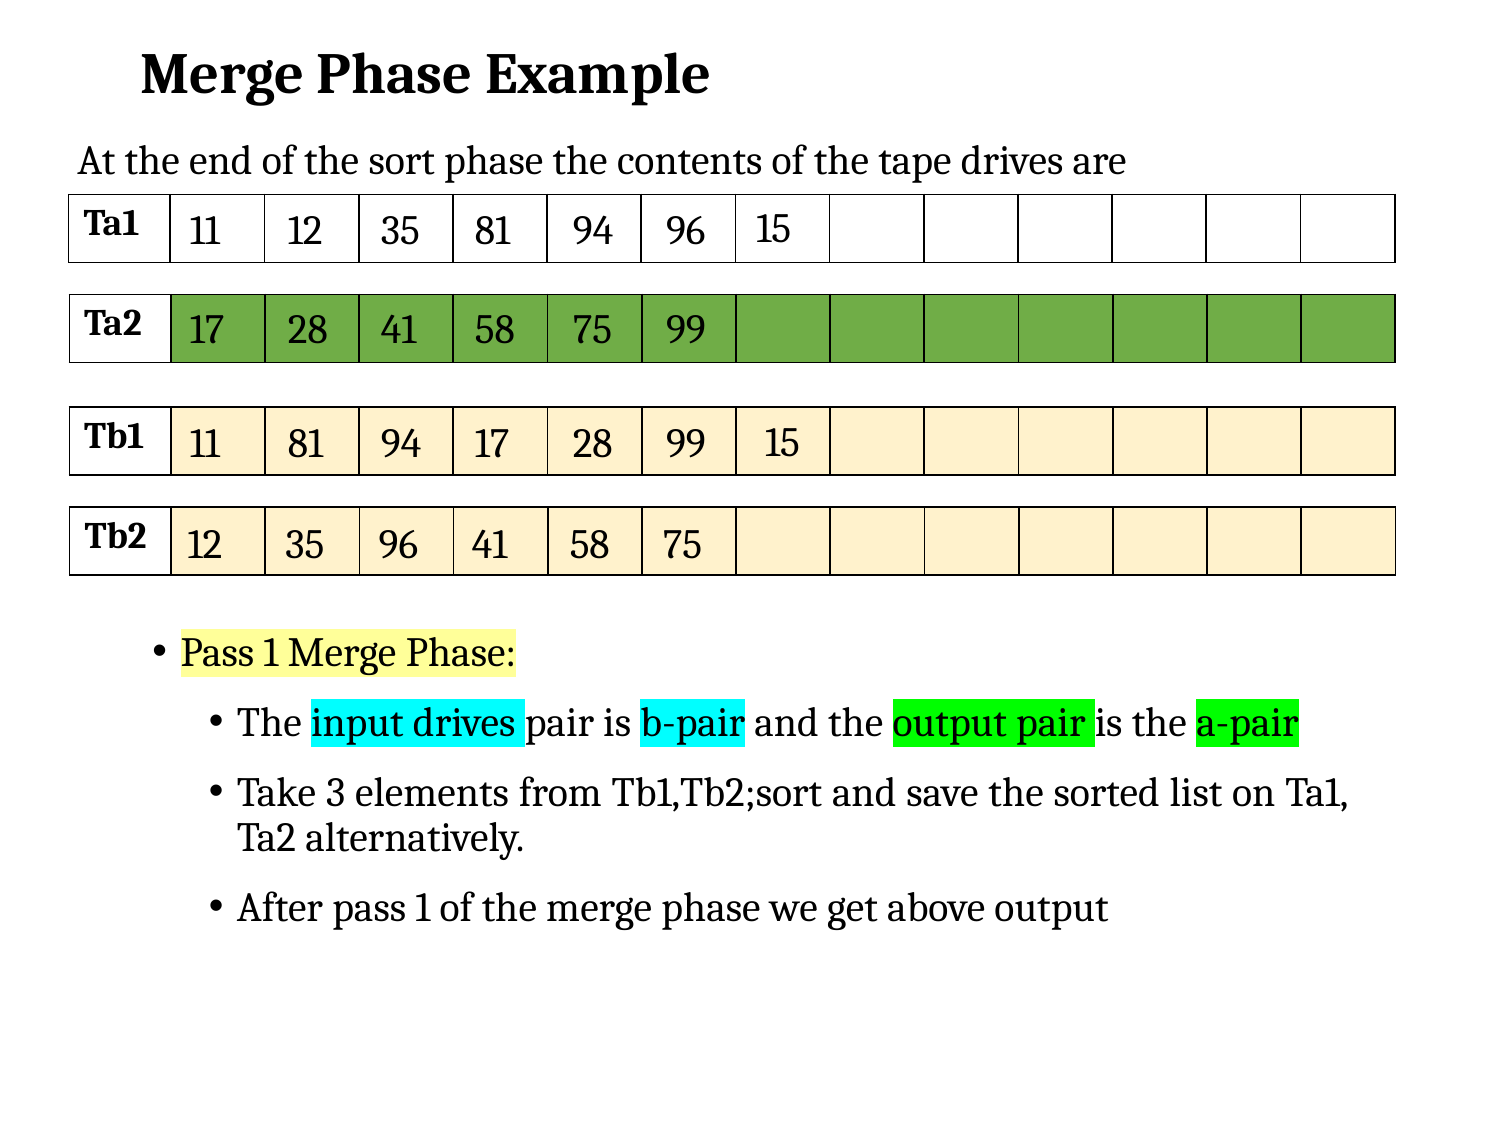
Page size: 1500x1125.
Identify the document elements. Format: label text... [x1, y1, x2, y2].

table_header [831, 508, 924, 574]
table_header [1020, 508, 1112, 574]
table_header [730, 295, 735, 362]
table_header Ta1 [69, 195, 169, 262]
table_header [830, 195, 923, 262]
table_header [831, 295, 923, 362]
table_header [737, 508, 829, 574]
table_header [1208, 508, 1300, 574]
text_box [456, 407, 729, 576]
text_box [174, 294, 729, 361]
table_header [1302, 295, 1394, 362]
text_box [172, 407, 444, 576]
table_header [925, 195, 1017, 262]
table_header [1208, 295, 1300, 362]
table_header [1208, 408, 1300, 474]
table_header [1302, 508, 1395, 574]
table_header [1114, 295, 1206, 362]
table_header [925, 508, 1018, 574]
table_header Tb1 [70, 408, 170, 474]
table_header [737, 408, 829, 474]
text_box At the end of the sort phase the contents of the tape drives are [62, 125, 1375, 190]
table_header [831, 408, 923, 474]
table_header [446, 408, 452, 474]
table_header [1302, 408, 1394, 474]
table_header [1113, 195, 1205, 262]
table_header [737, 295, 829, 362]
table_header [1114, 508, 1206, 574]
title Merge Phase Example [125, 0, 1400, 150]
table_header [1019, 408, 1112, 474]
text_box 15 [741, 193, 819, 259]
table_header [1301, 195, 1394, 262]
table_header [1114, 408, 1206, 474]
table_header Tb2 [70, 508, 167, 574]
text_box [174, 195, 729, 262]
table_header [1207, 195, 1300, 262]
table_header [730, 408, 735, 474]
table_header Ta2 [70, 295, 170, 362]
text_box 15 [749, 407, 828, 473]
table_header [1019, 295, 1112, 362]
table_header [736, 195, 829, 262]
table_header [729, 195, 735, 262]
list Pass 1 Merge Phase: The input drives pair is b-pair and the output pair is the a-pair Take 3 elements from Tb1,Tb2;sort and save the sorted list on Ta1, Ta2 alternatively. After pass 1 of the merge phase we get above output [137, 622, 1363, 1000]
table_header [1019, 195, 1111, 262]
table_header [925, 295, 1018, 362]
table_header [925, 408, 1018, 474]
